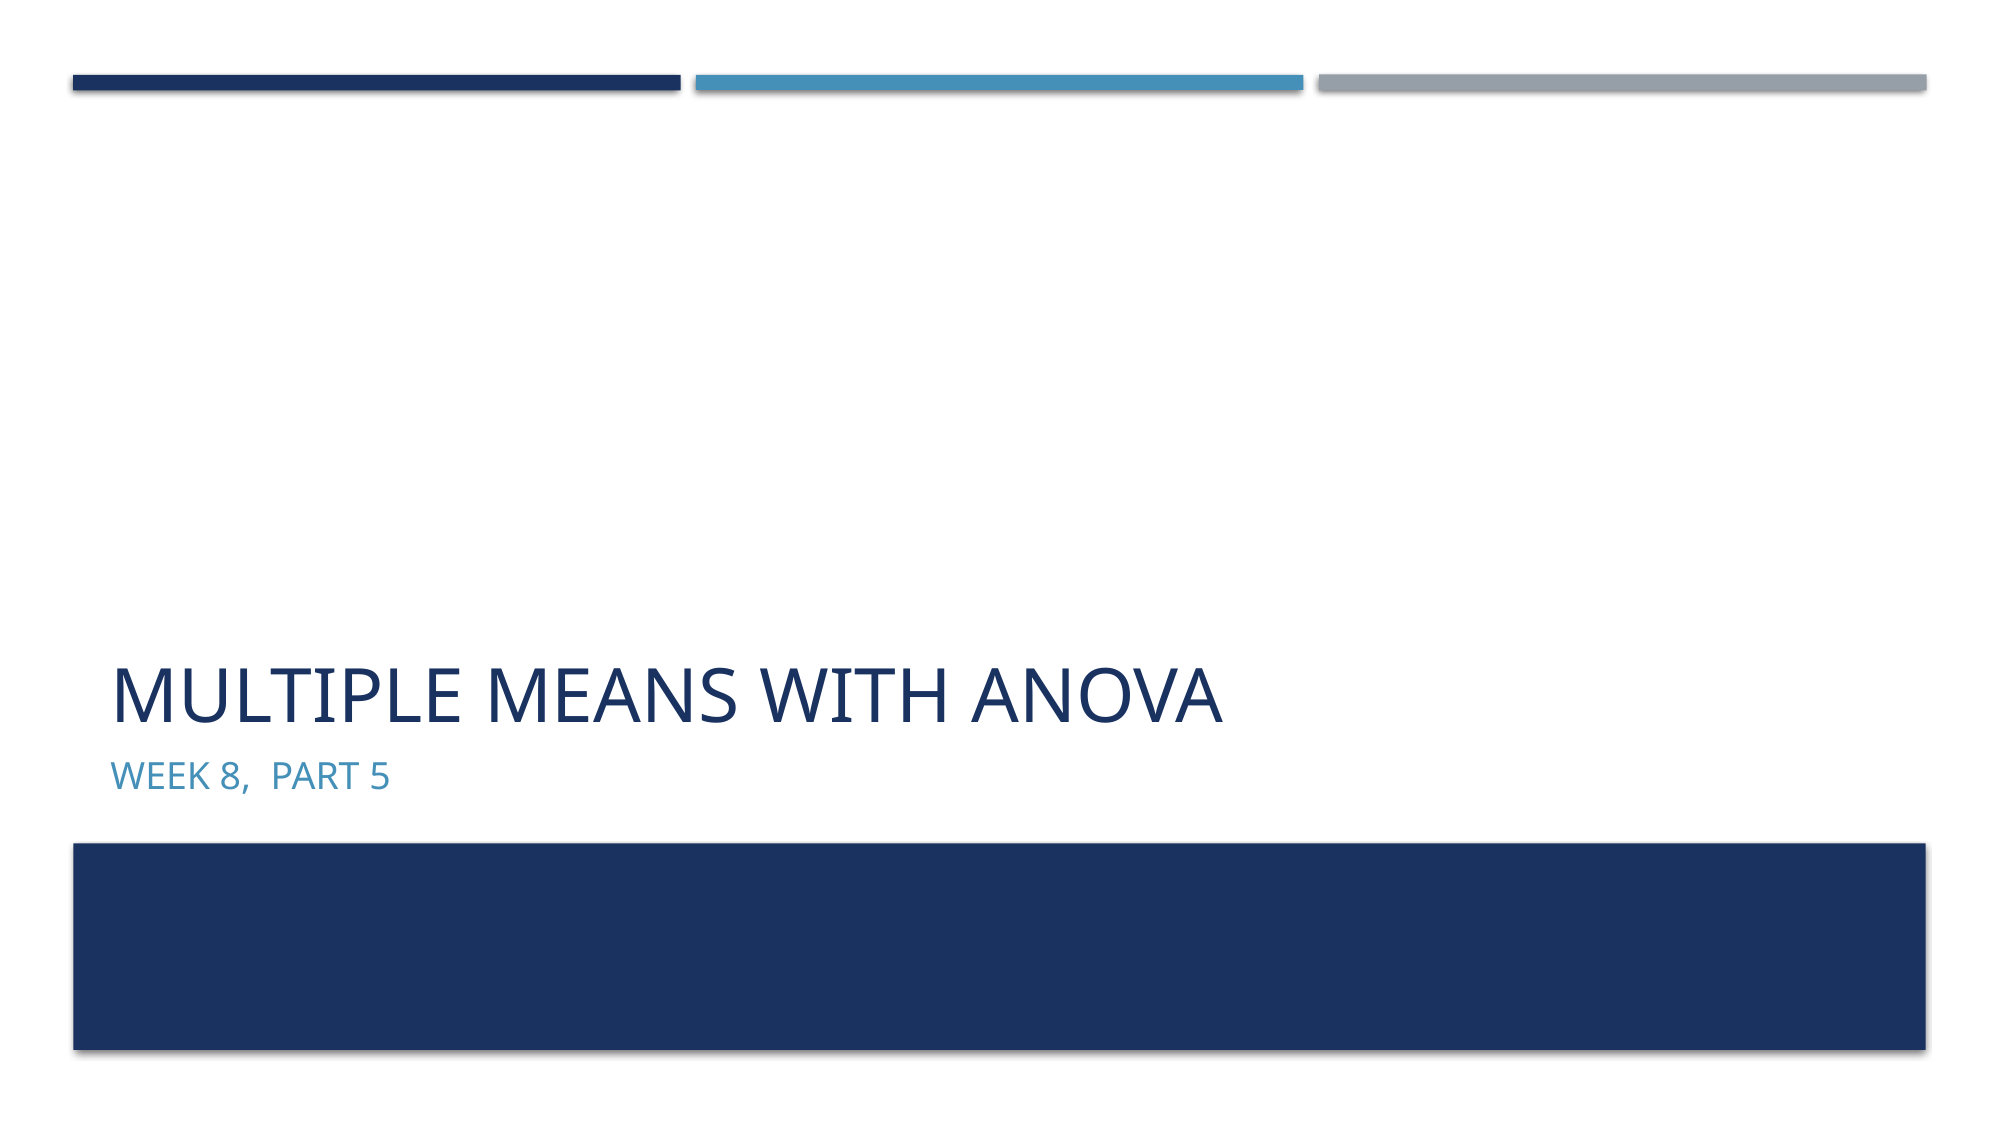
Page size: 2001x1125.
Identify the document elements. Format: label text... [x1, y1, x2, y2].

title Multiple means with ANOVA [95, 499, 1905, 744]
list Week 8, Part 5 [95, 744, 1905, 844]
